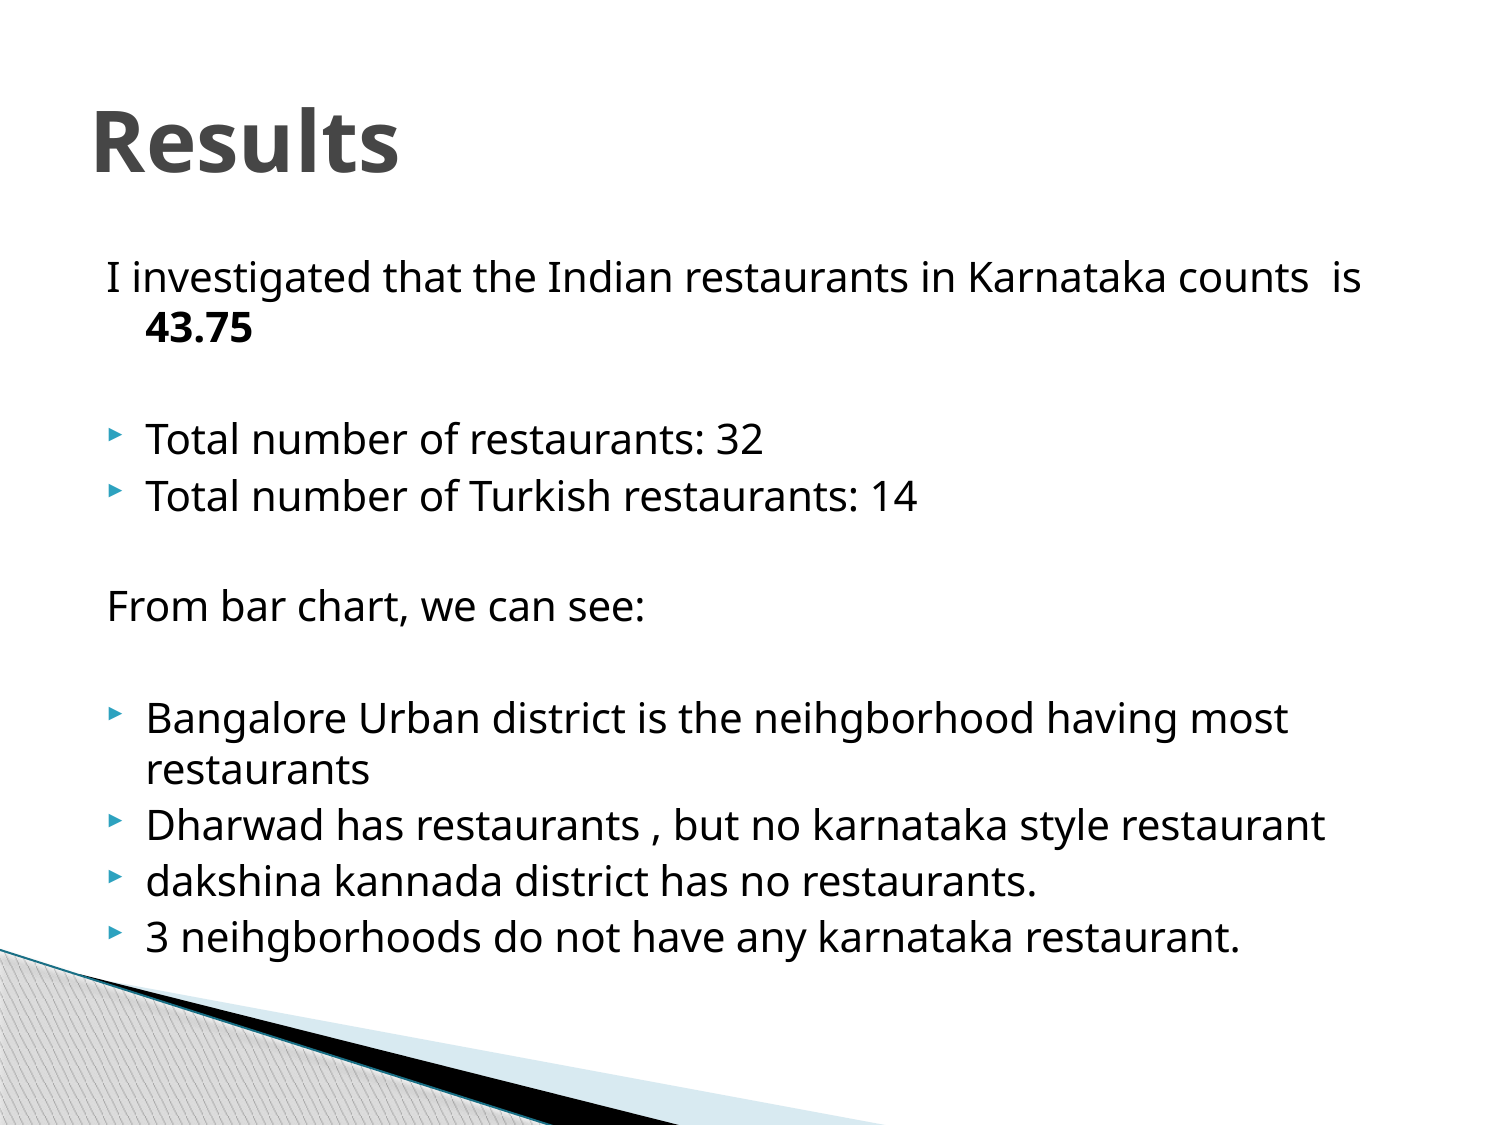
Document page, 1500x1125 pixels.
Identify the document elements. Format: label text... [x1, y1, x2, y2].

title Results [75, 45, 1425, 233]
list I investigated that the Indian restaurants in Karnataka counts is 43.75 Total number of restaurants: 32 Total number of Turkish restaurants: 14 From bar chart, we can see: Bangalore Urban district is the neihgborhood having most restaurants Dharwad has restaurants , but no karnataka style restaurant dakshina kannada district has no restaurants. 3 neihgborhoods do not have any karnataka restaurant. [75, 243, 1425, 986]
